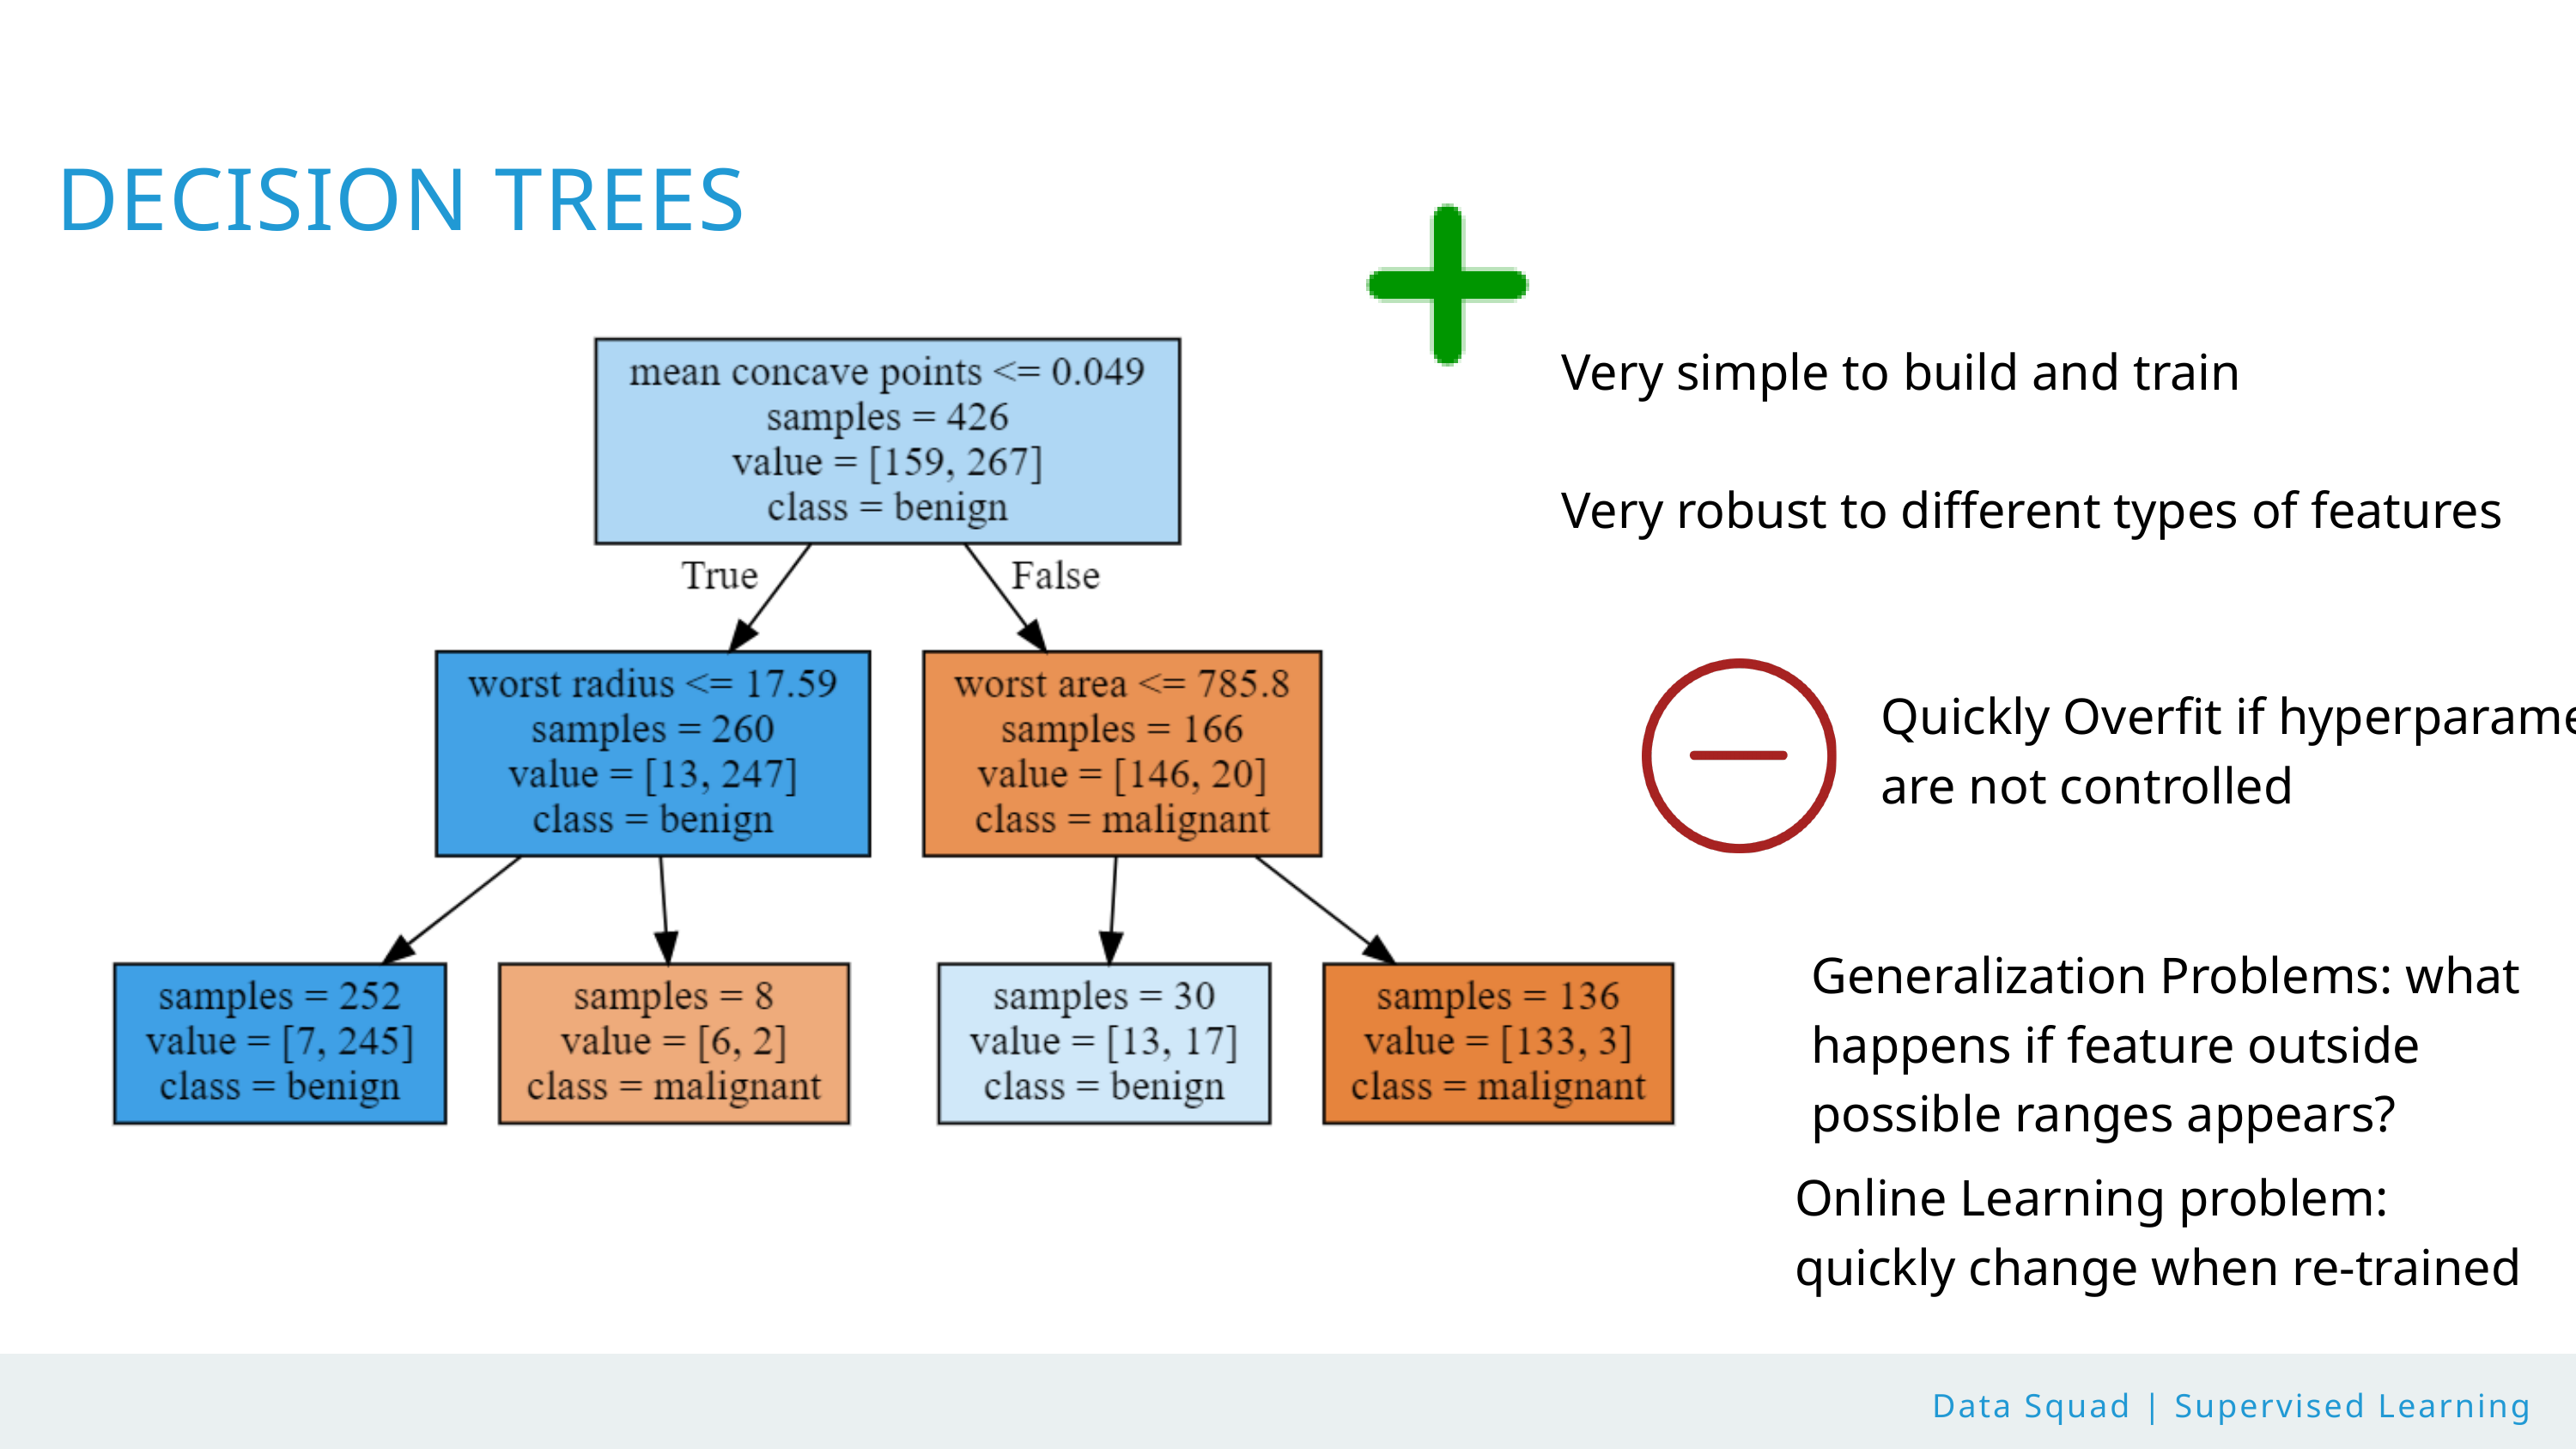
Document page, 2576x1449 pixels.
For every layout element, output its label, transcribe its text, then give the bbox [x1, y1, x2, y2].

text_box [1642, 658, 1837, 853]
text_box Generalization Problems: what happens if feature outside possible ranges appears? [1811, 934, 2576, 1143]
text_box [1358, 196, 1538, 375]
text_box Quickly Overfit if hyperparameters are not controlled [1880, 675, 2576, 814]
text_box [0, 1353, 2576, 1449]
text_box Very simple to build and train Very robust to different types of features [1561, 330, 2504, 538]
text_box Online Learning problem: quickly change when re-trained [1795, 1156, 2560, 1295]
text_box DECISION TREES [56, 144, 2560, 248]
text_box [101, 317, 1740, 1132]
